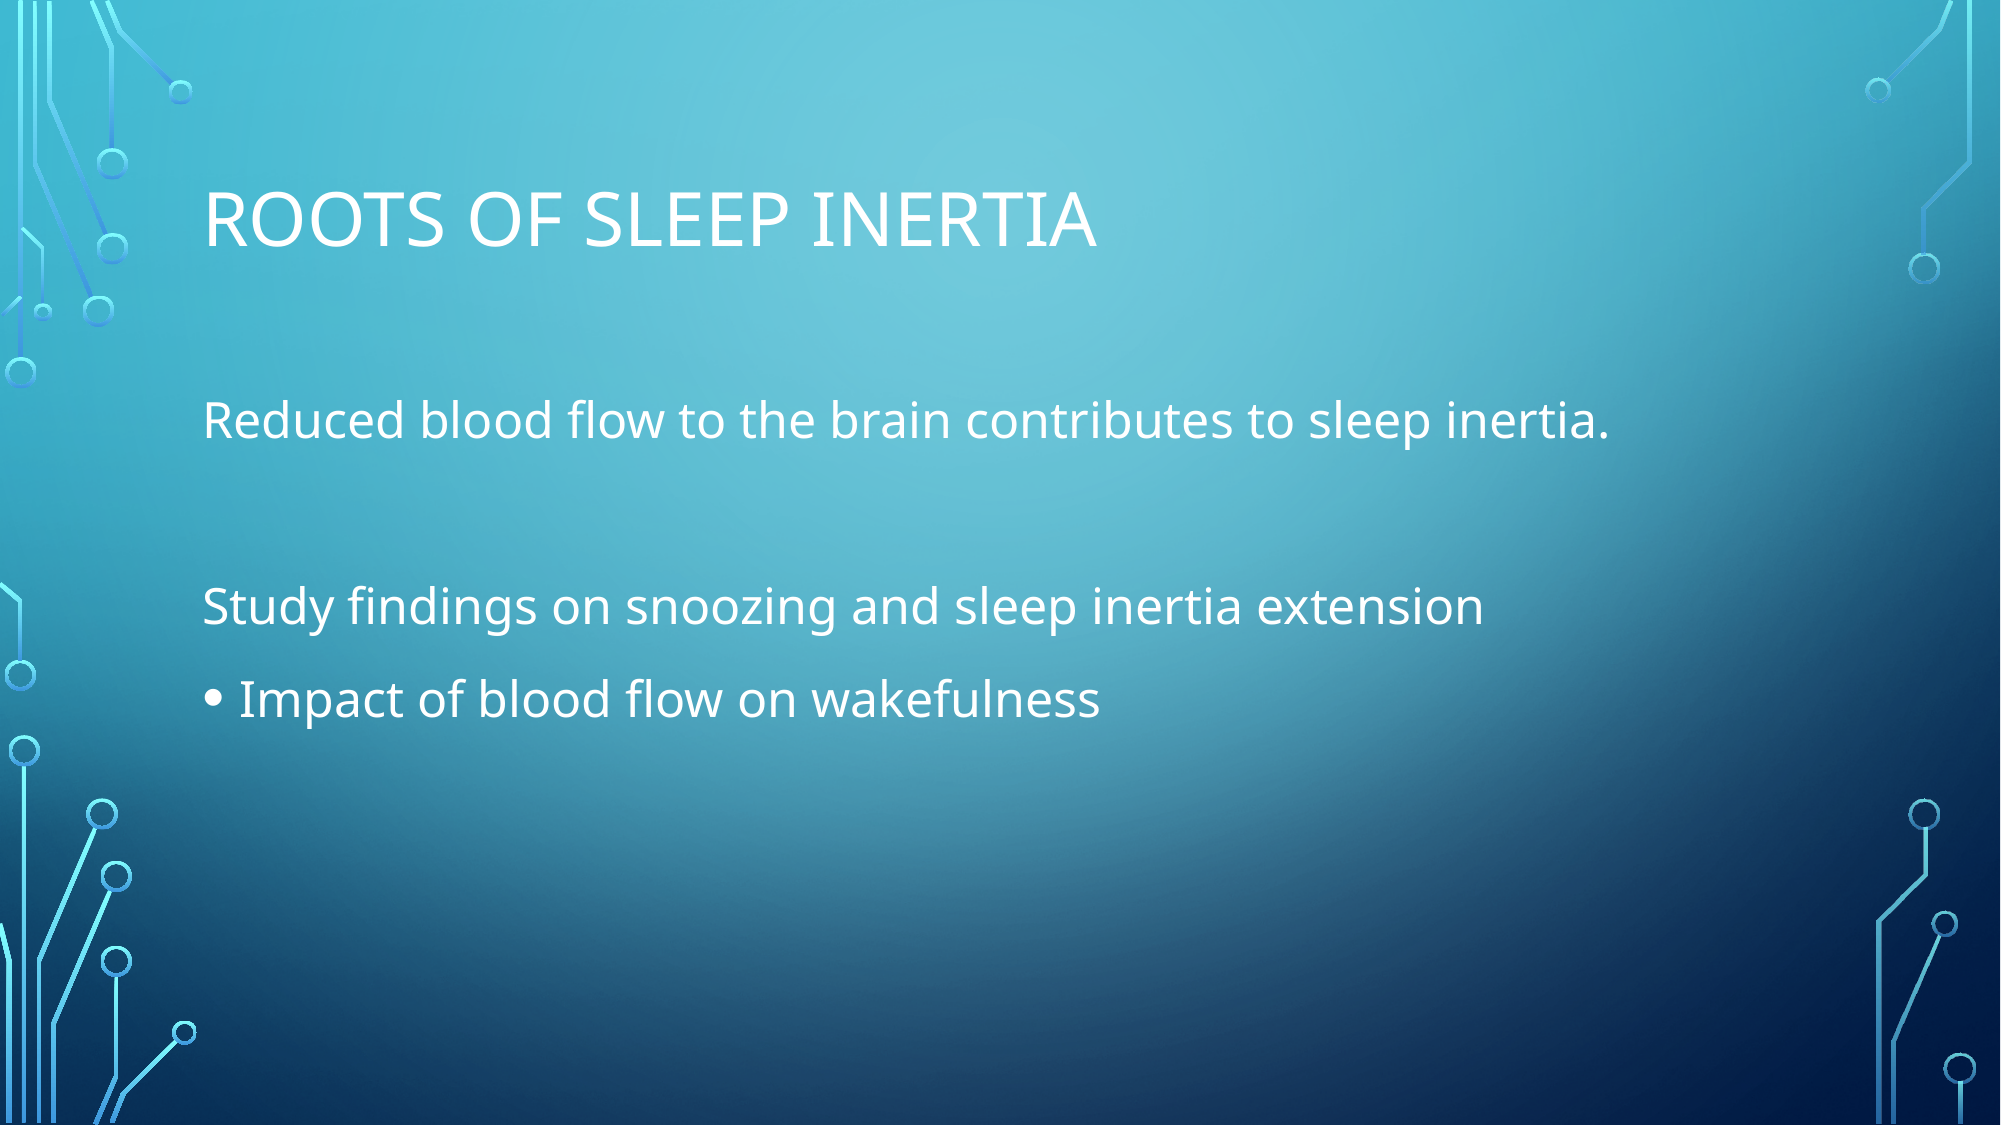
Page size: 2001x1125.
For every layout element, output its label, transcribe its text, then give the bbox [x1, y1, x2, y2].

title Roots of Sleep Inertia [187, 101, 1813, 344]
list Reduced blood flow to the brain contributes to sleep inertia. Study findings on snoozing and sleep inertia extension Impact of blood flow on wakefulness [187, 369, 1813, 950]
